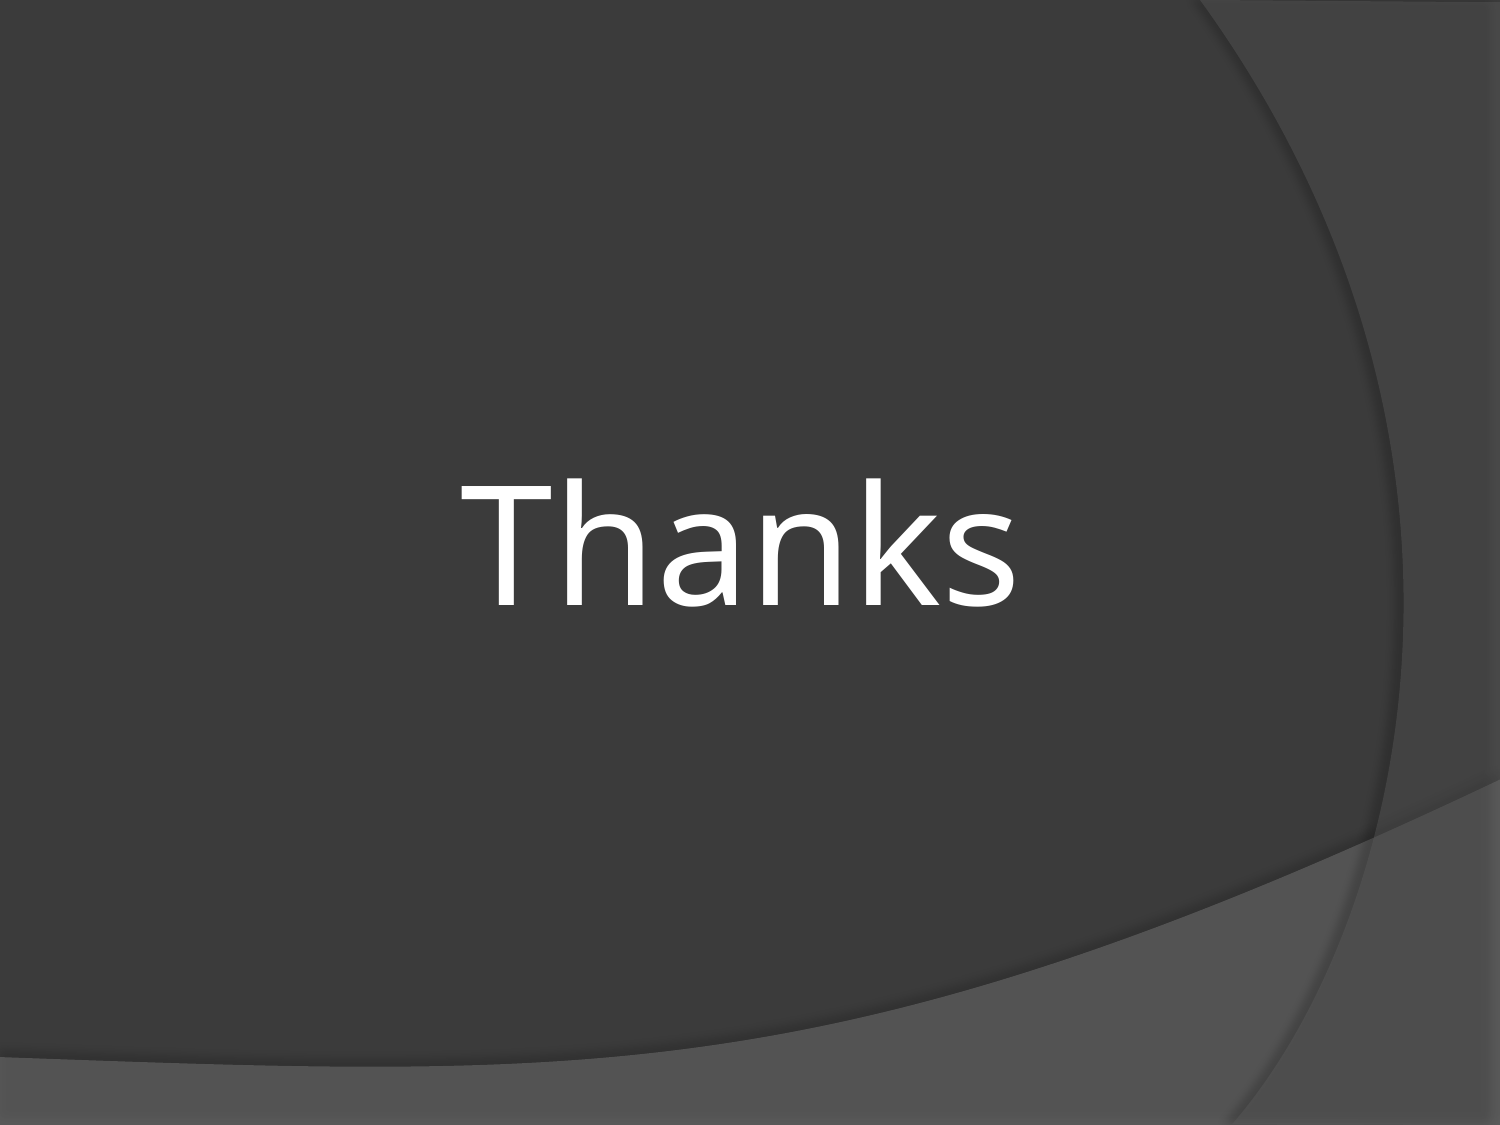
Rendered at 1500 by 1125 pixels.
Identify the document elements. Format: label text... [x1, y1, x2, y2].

title Thanks [128, 445, 1354, 633]
